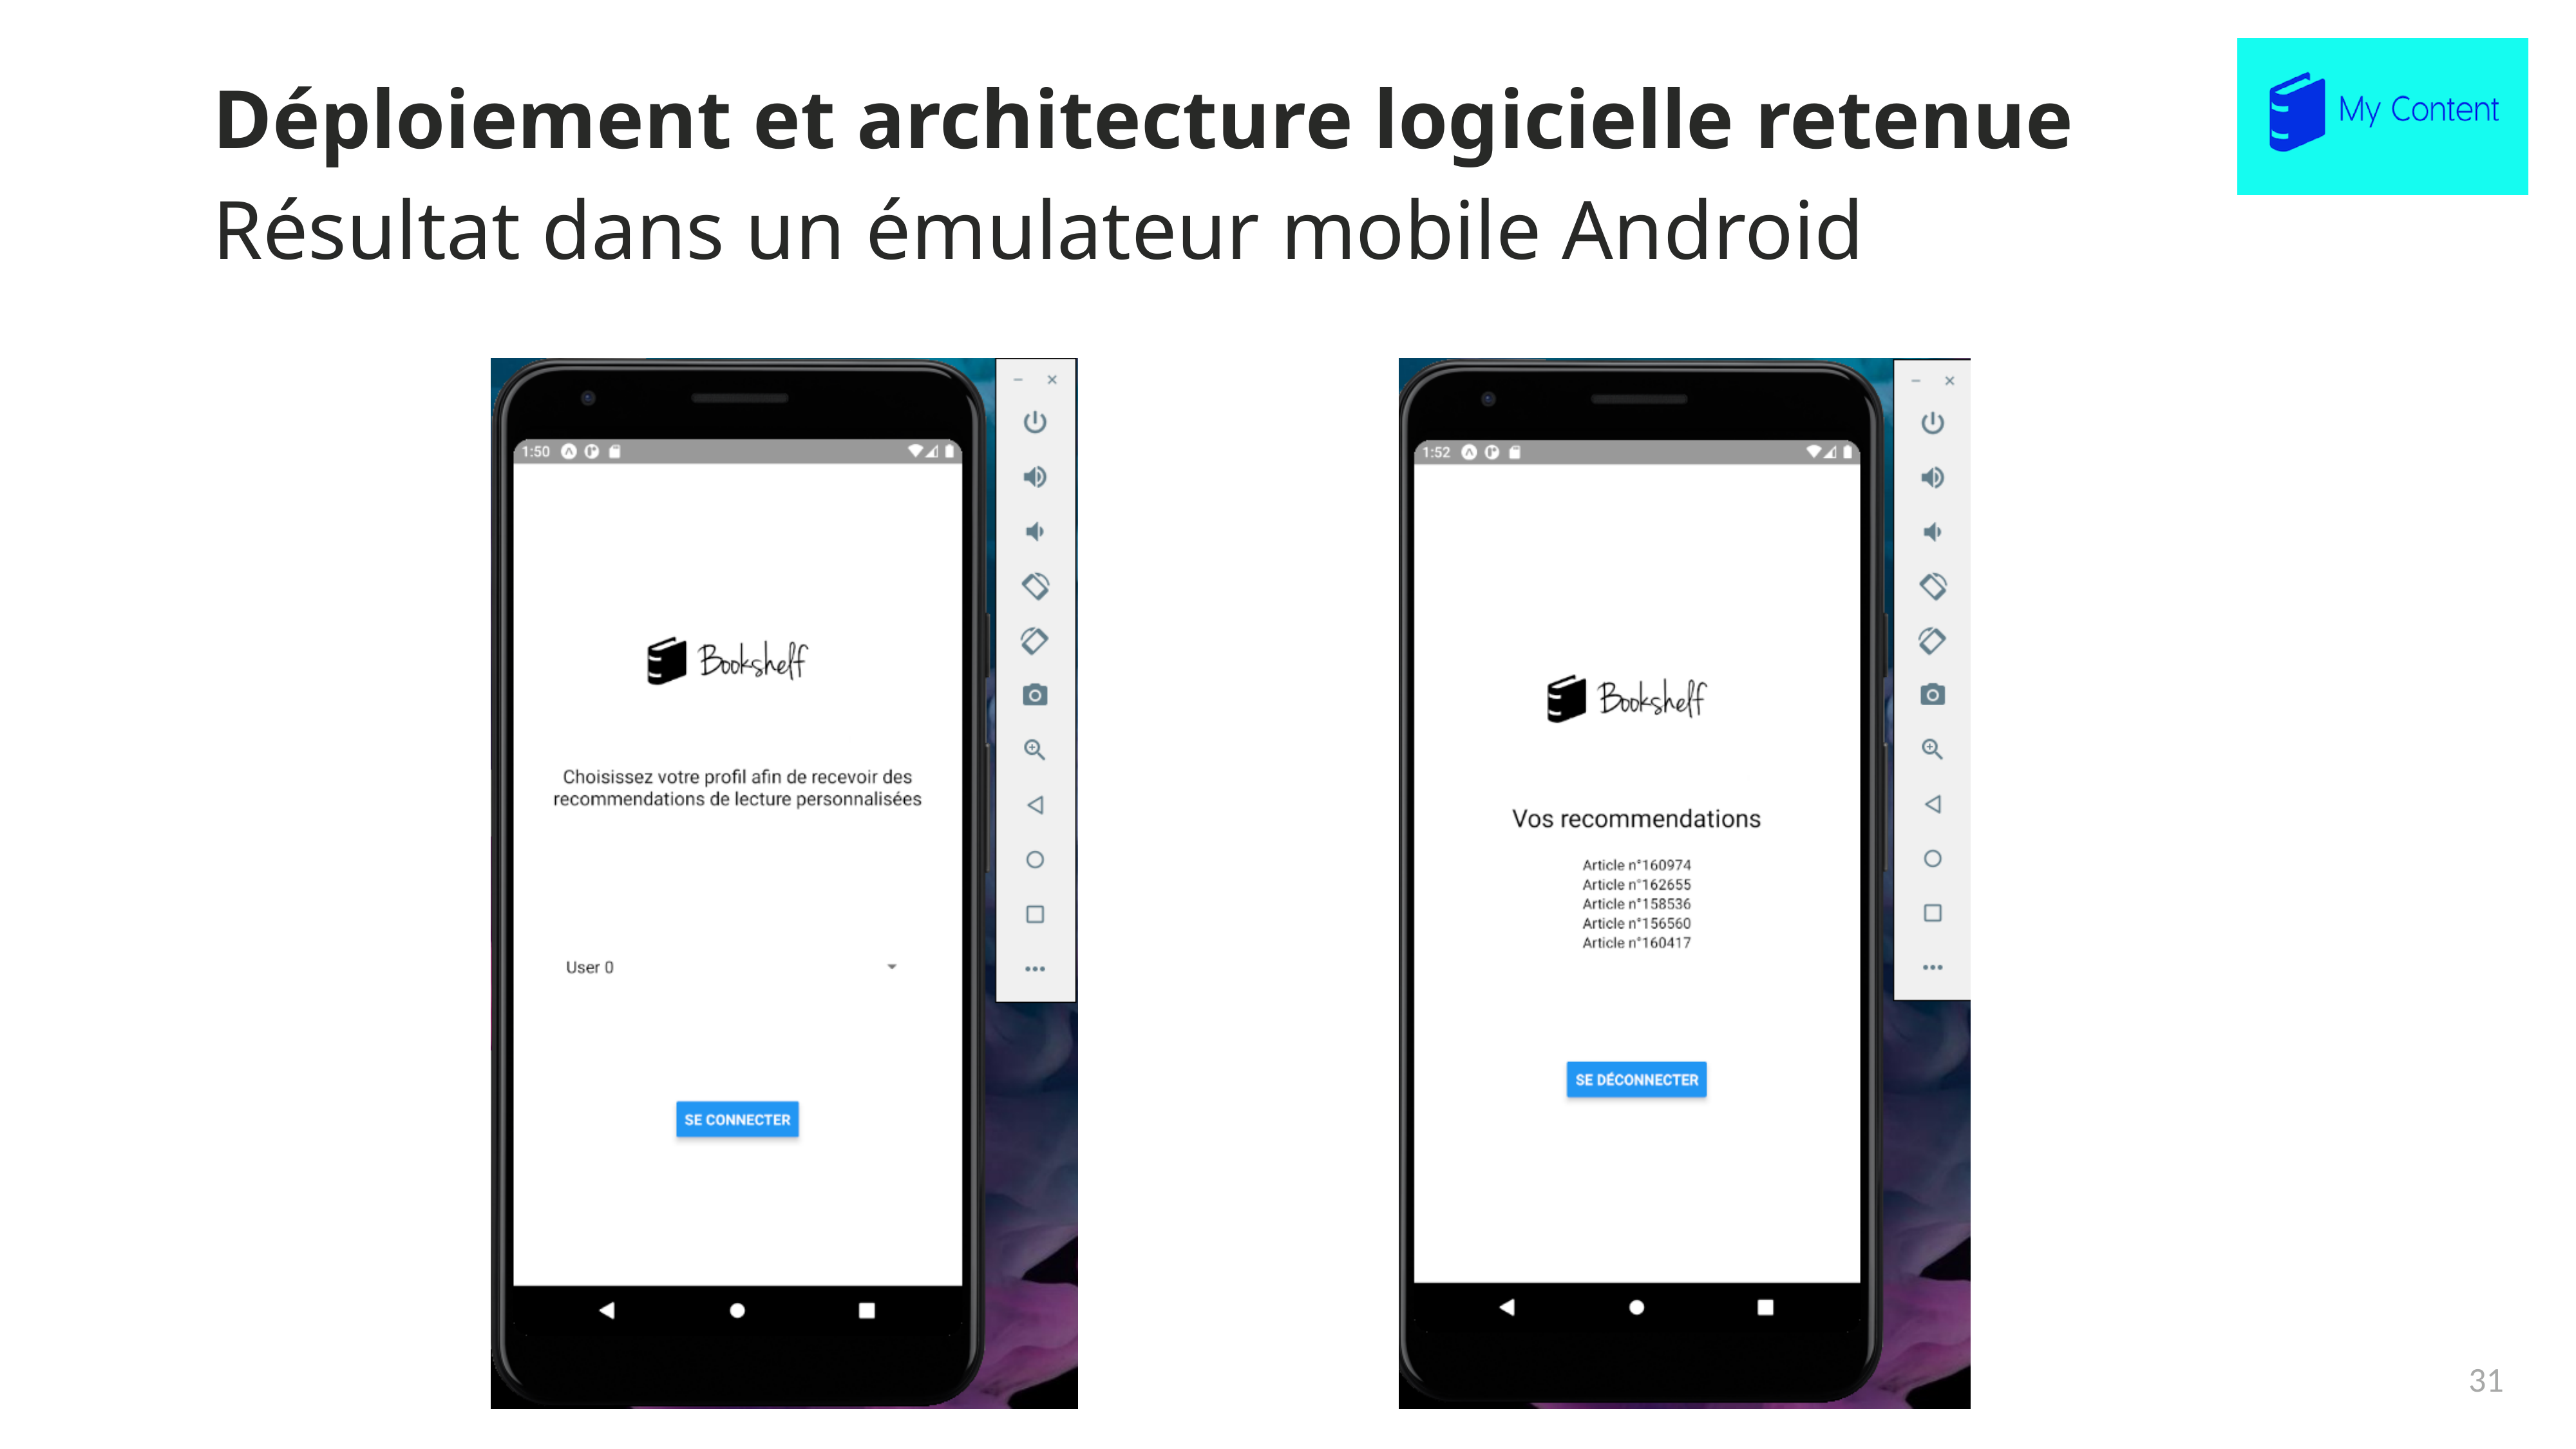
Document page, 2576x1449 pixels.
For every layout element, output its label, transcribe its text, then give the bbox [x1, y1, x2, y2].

picture [1398, 358, 1971, 1409]
text_box Déploiement et architecture logicielle retenue [203, 58, 2237, 175]
text_box Résultat dans un émulateur mobile Android [203, 169, 2000, 285]
picture [491, 358, 1078, 1409]
slide_number 31 [2443, 1346, 2530, 1410]
picture [2237, 38, 2528, 195]
